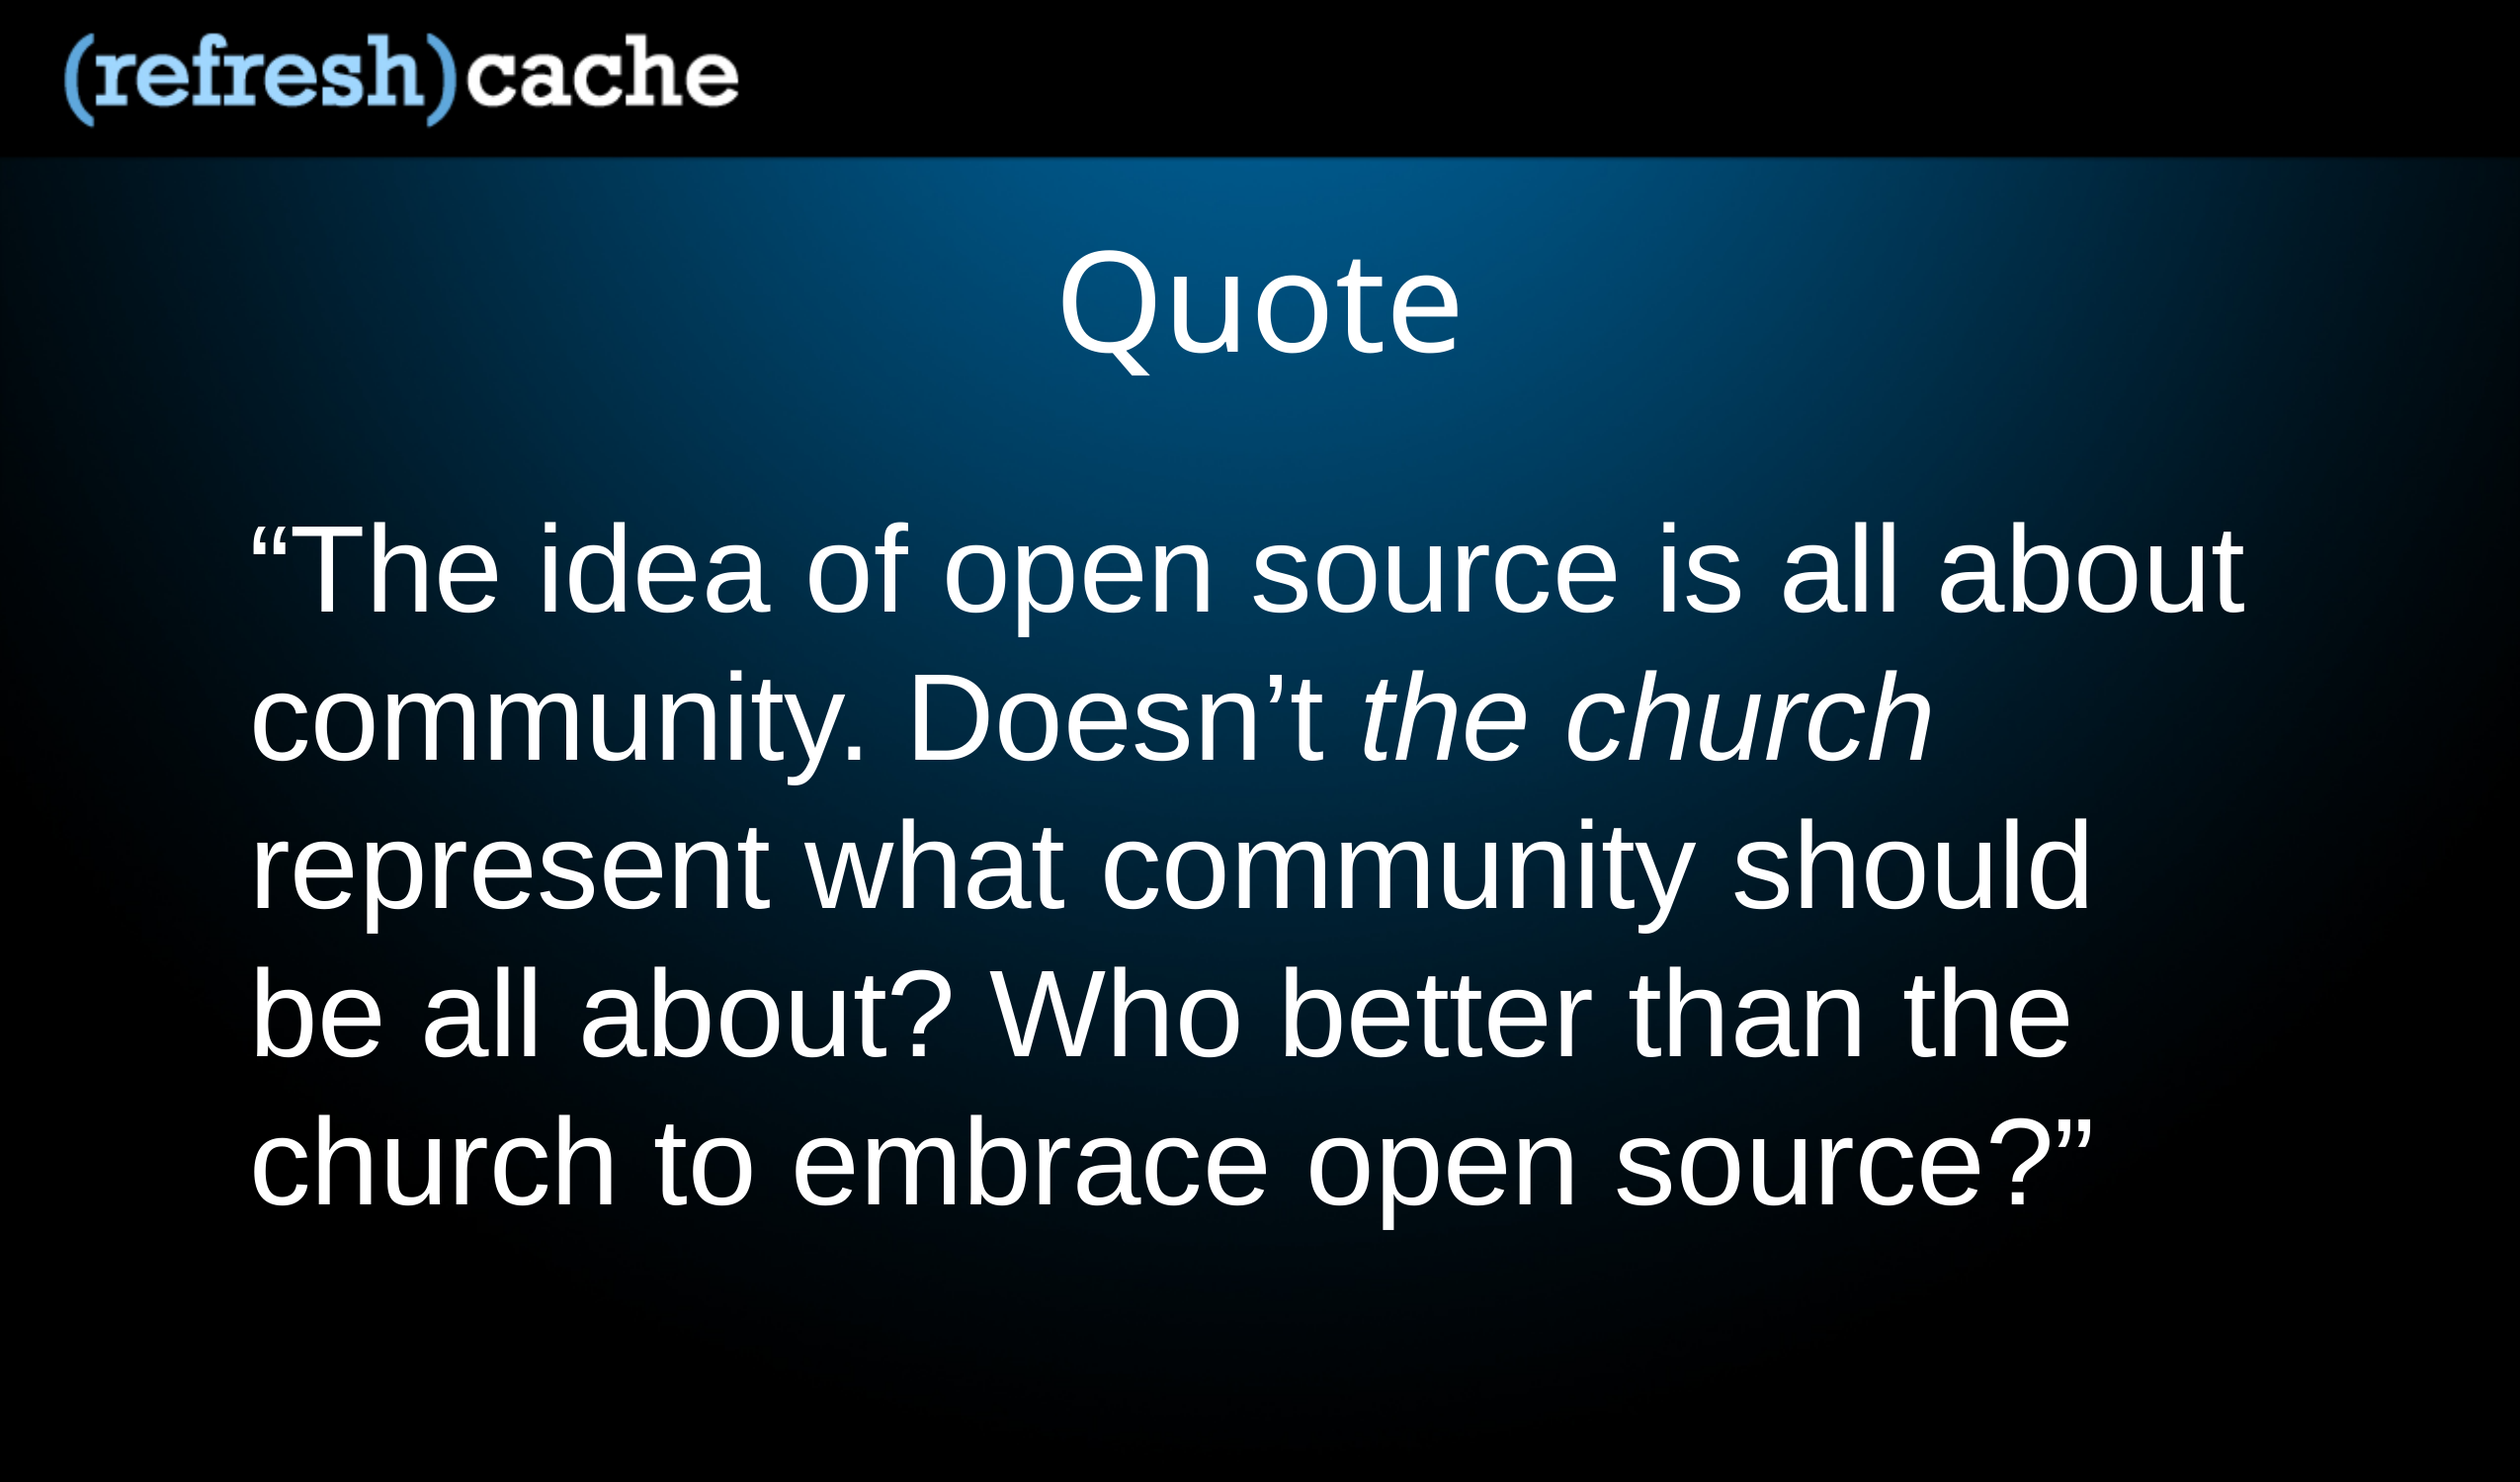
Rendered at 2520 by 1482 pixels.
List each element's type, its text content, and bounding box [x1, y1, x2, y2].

picture [0, 0, 2520, 1482]
title Quote [126, 172, 2394, 420]
text_box “The idea of open source is all about community. Doesn’t the church represent what community should be all about? Who better than the church to embrace open source?” [234, 481, 2273, 1238]
